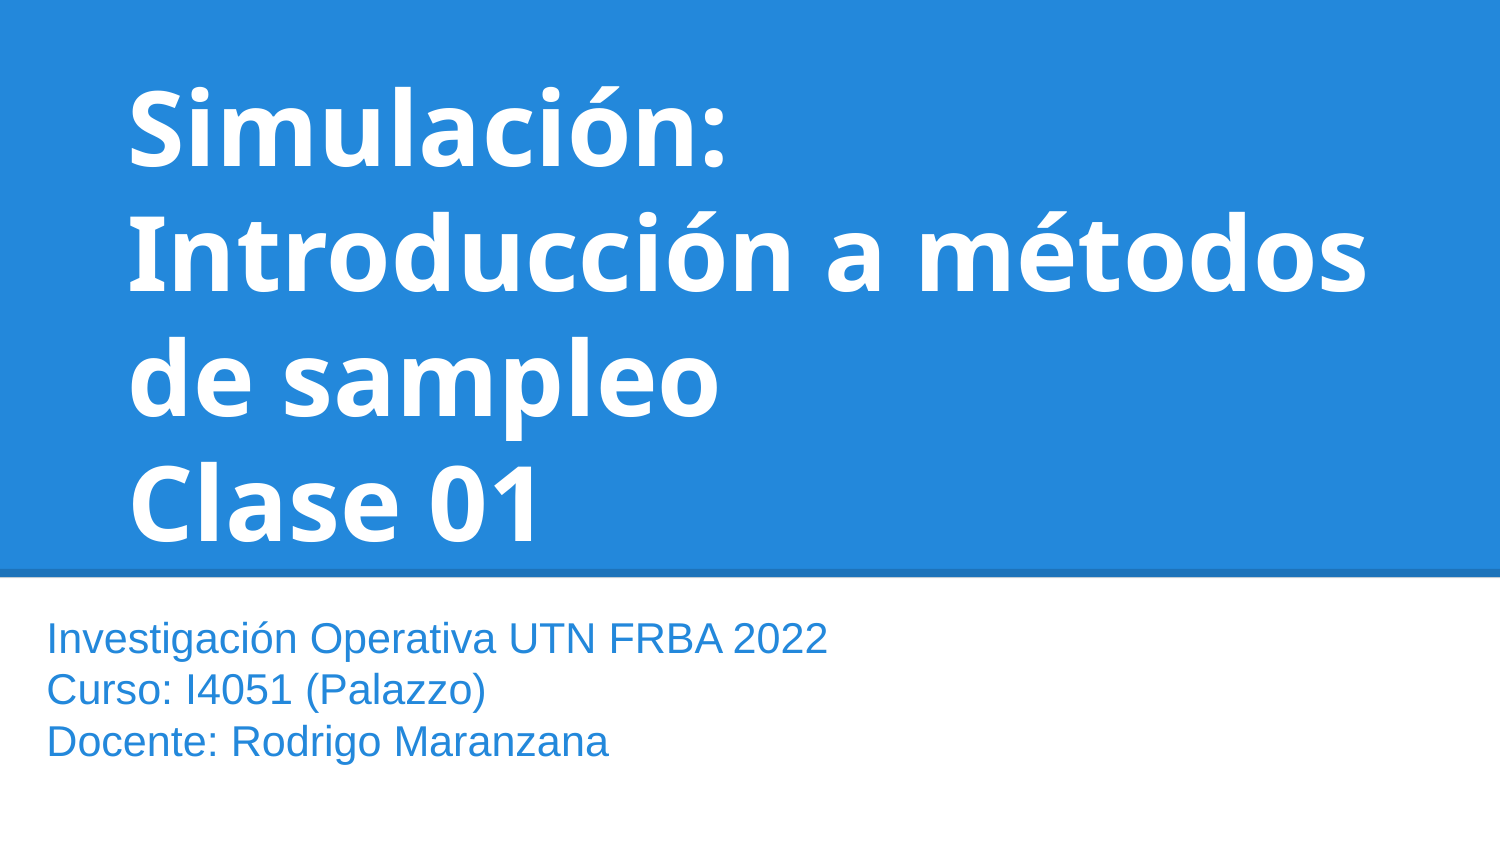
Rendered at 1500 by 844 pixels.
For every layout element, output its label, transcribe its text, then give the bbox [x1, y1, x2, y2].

subtitle Investigación Operativa UTN FRBA 2022 Curso: I4051 (Palazzo) Docente: Rodrigo Maranzana [31, 594, 1486, 822]
title Simulación: Introducción a métodos de sampleo Clase 01 [112, 306, 1388, 577]
